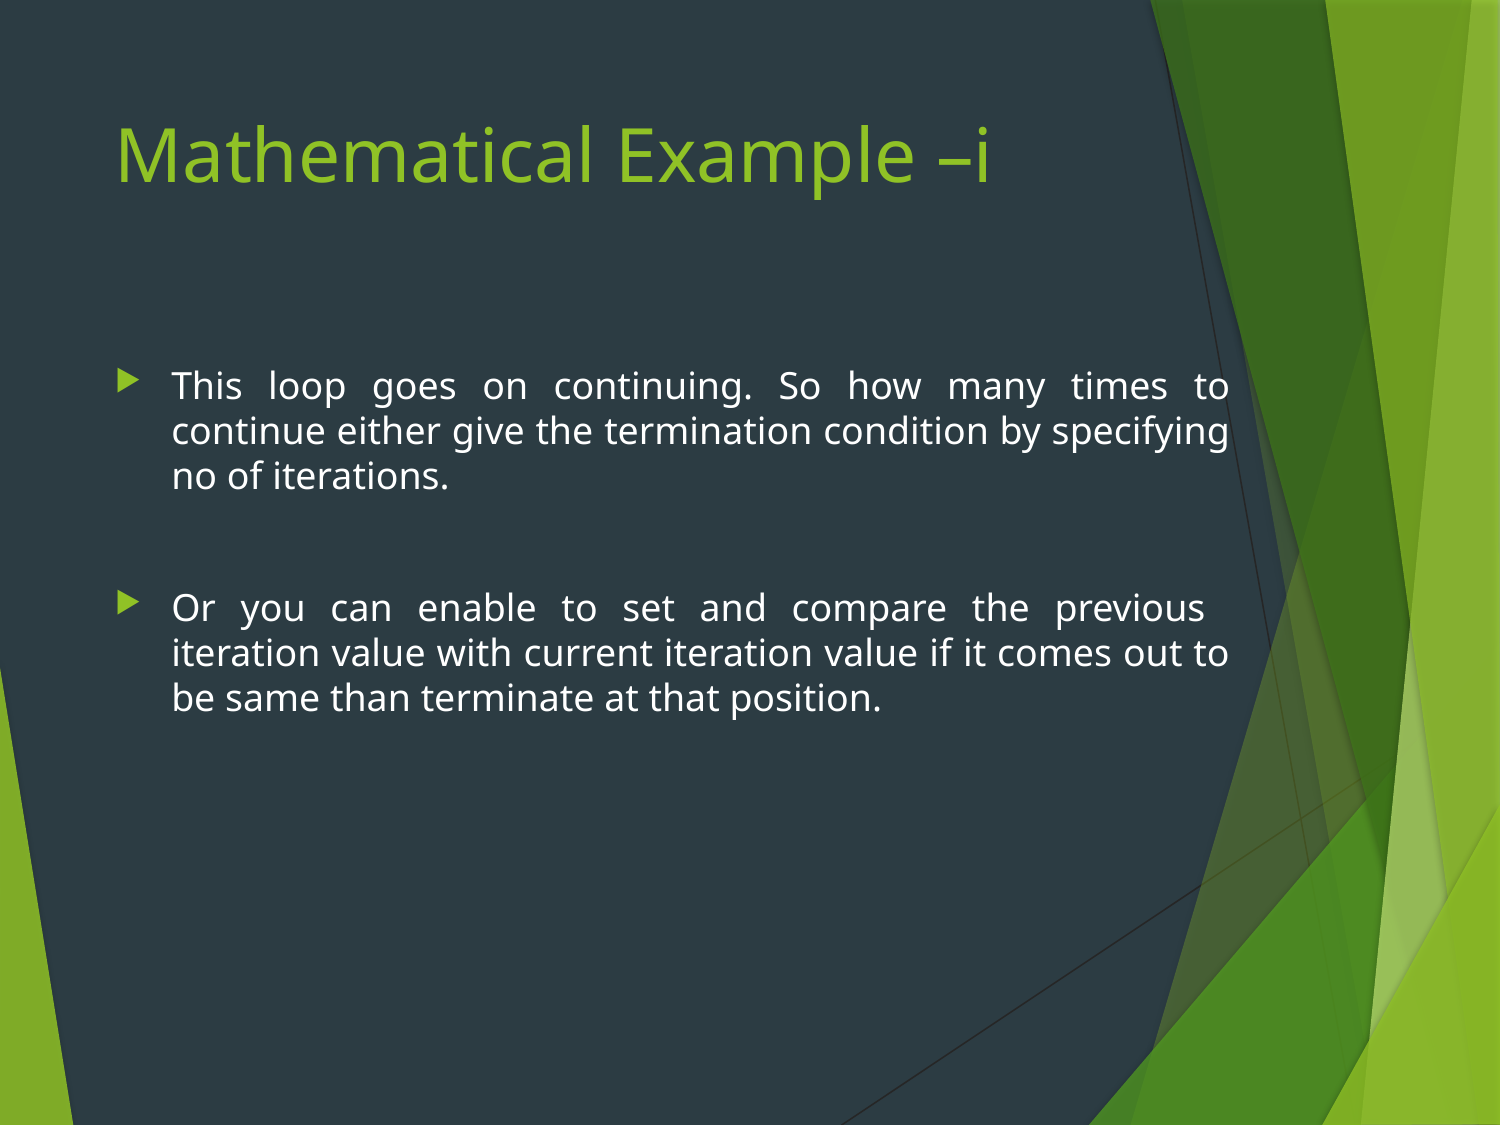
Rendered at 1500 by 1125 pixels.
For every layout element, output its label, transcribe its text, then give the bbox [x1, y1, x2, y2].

list This loop goes on continuing. So how many times to continue either give the termination condition by specifying no of iterations. Or you can enable to set and compare the previous iteration value with current iteration value if it comes out to be same than terminate at that position. [99, 354, 1247, 992]
title Mathematical Example –i [99, 99, 1142, 317]
